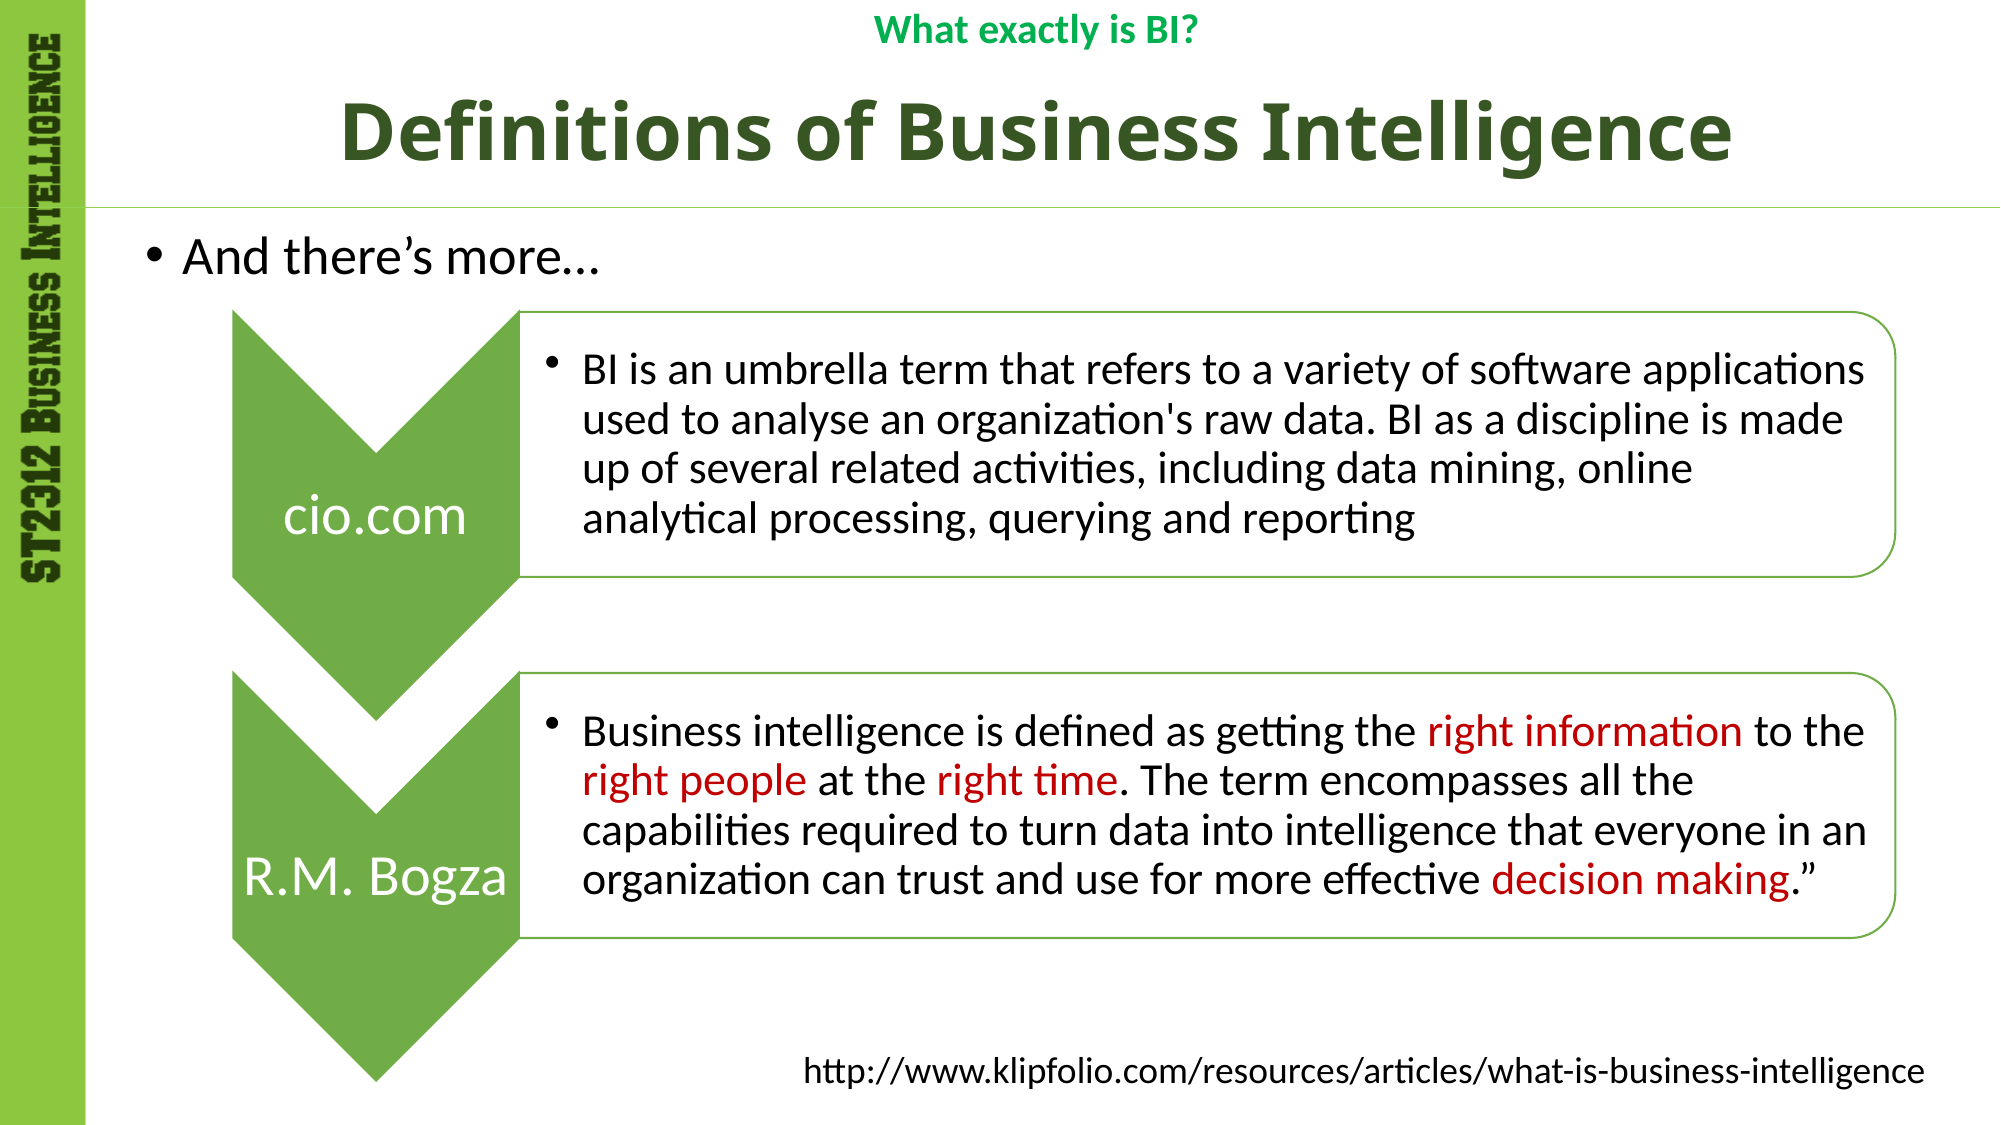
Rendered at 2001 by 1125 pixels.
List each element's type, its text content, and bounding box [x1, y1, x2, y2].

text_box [233, 311, 1896, 1081]
picture [0, 0, 392, 207]
text_box http://www.klipfolio.com/resources/articles/what-is-business-intelligence [755, 1039, 1975, 1099]
picture [0, 0, 2001, 1125]
list What exactly is BI? [392, 0, 1681, 62]
title Definitions of Business Intelligence [130, 61, 1944, 208]
list And there’s more… [130, 220, 1864, 296]
